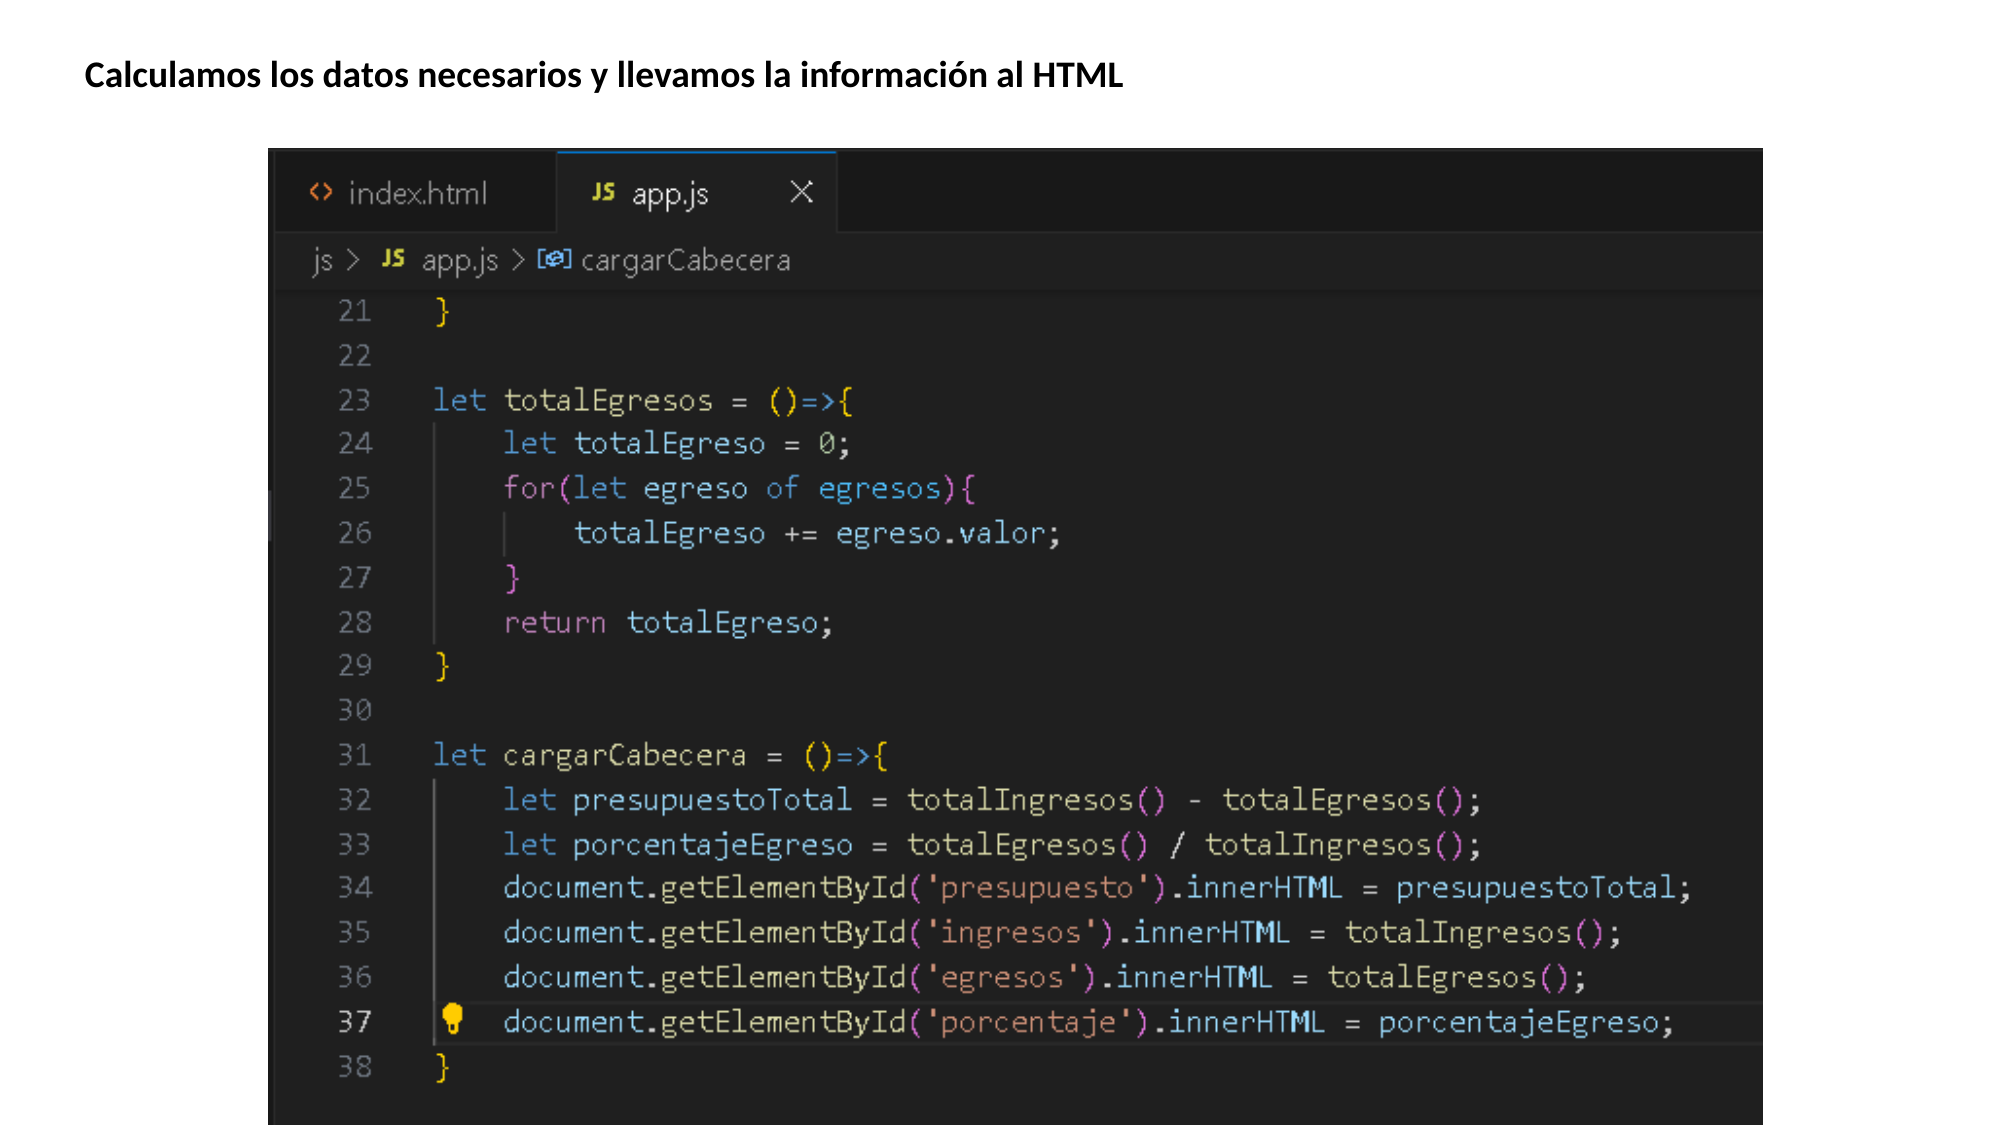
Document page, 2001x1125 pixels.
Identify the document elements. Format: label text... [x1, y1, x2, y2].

picture [268, 148, 1763, 1125]
text_box Calculamos los datos necesarios y llevamos la información al HTML [70, 42, 1800, 103]
